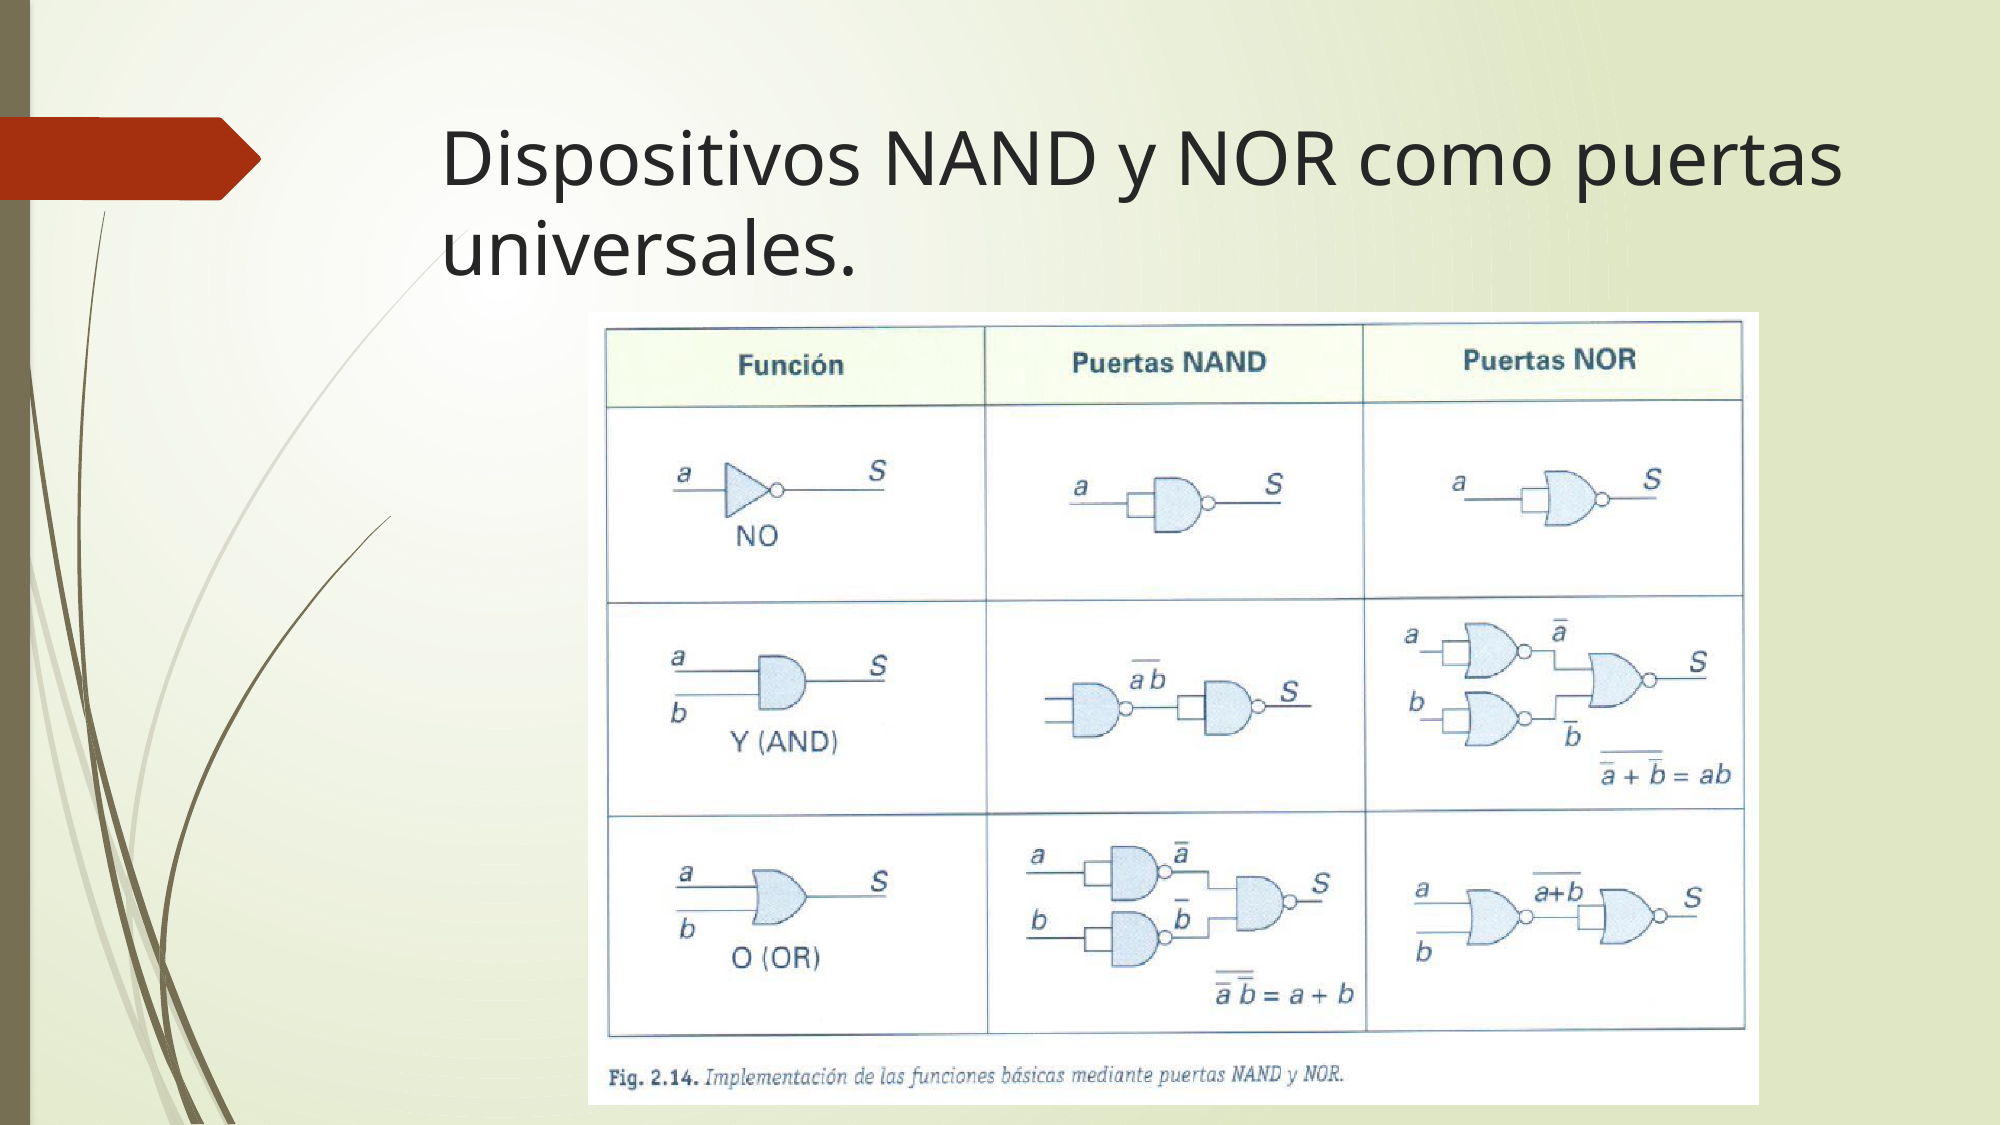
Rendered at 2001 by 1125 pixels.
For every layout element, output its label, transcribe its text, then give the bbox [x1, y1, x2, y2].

title Dispositivos NAND y NOR como puertas universales. [425, 102, 1888, 313]
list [587, 312, 1759, 1105]
